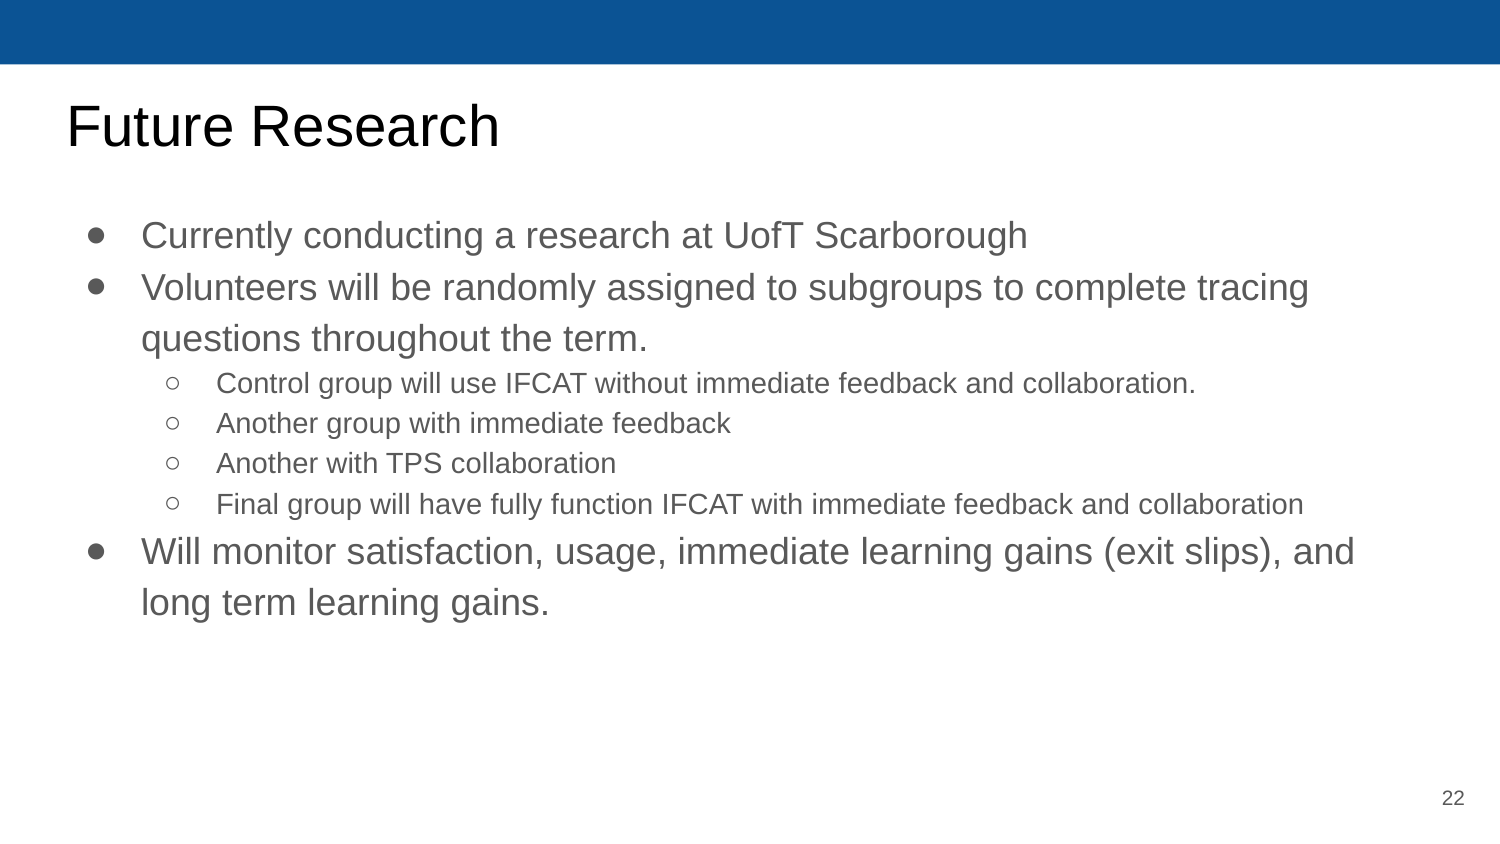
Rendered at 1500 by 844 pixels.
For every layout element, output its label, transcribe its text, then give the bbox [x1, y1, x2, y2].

slide_number ‹#› [1389, 764, 1480, 830]
title Future Research [51, 72, 1449, 167]
list Currently conducting a research at UofT Scarborough Volunteers will be randomly assigned to subgroups to complete tracing questions throughout the term. Control group will use IFCAT without immediate feedback and collaboration. Another group with immediate feedback Another with TPS collaboration Final group will have fully function IFCAT with immediate feedback and collaboration Will monitor satisfaction, usage, immediate learning gains (exit slips), and long term learning gains. [51, 189, 1449, 750]
